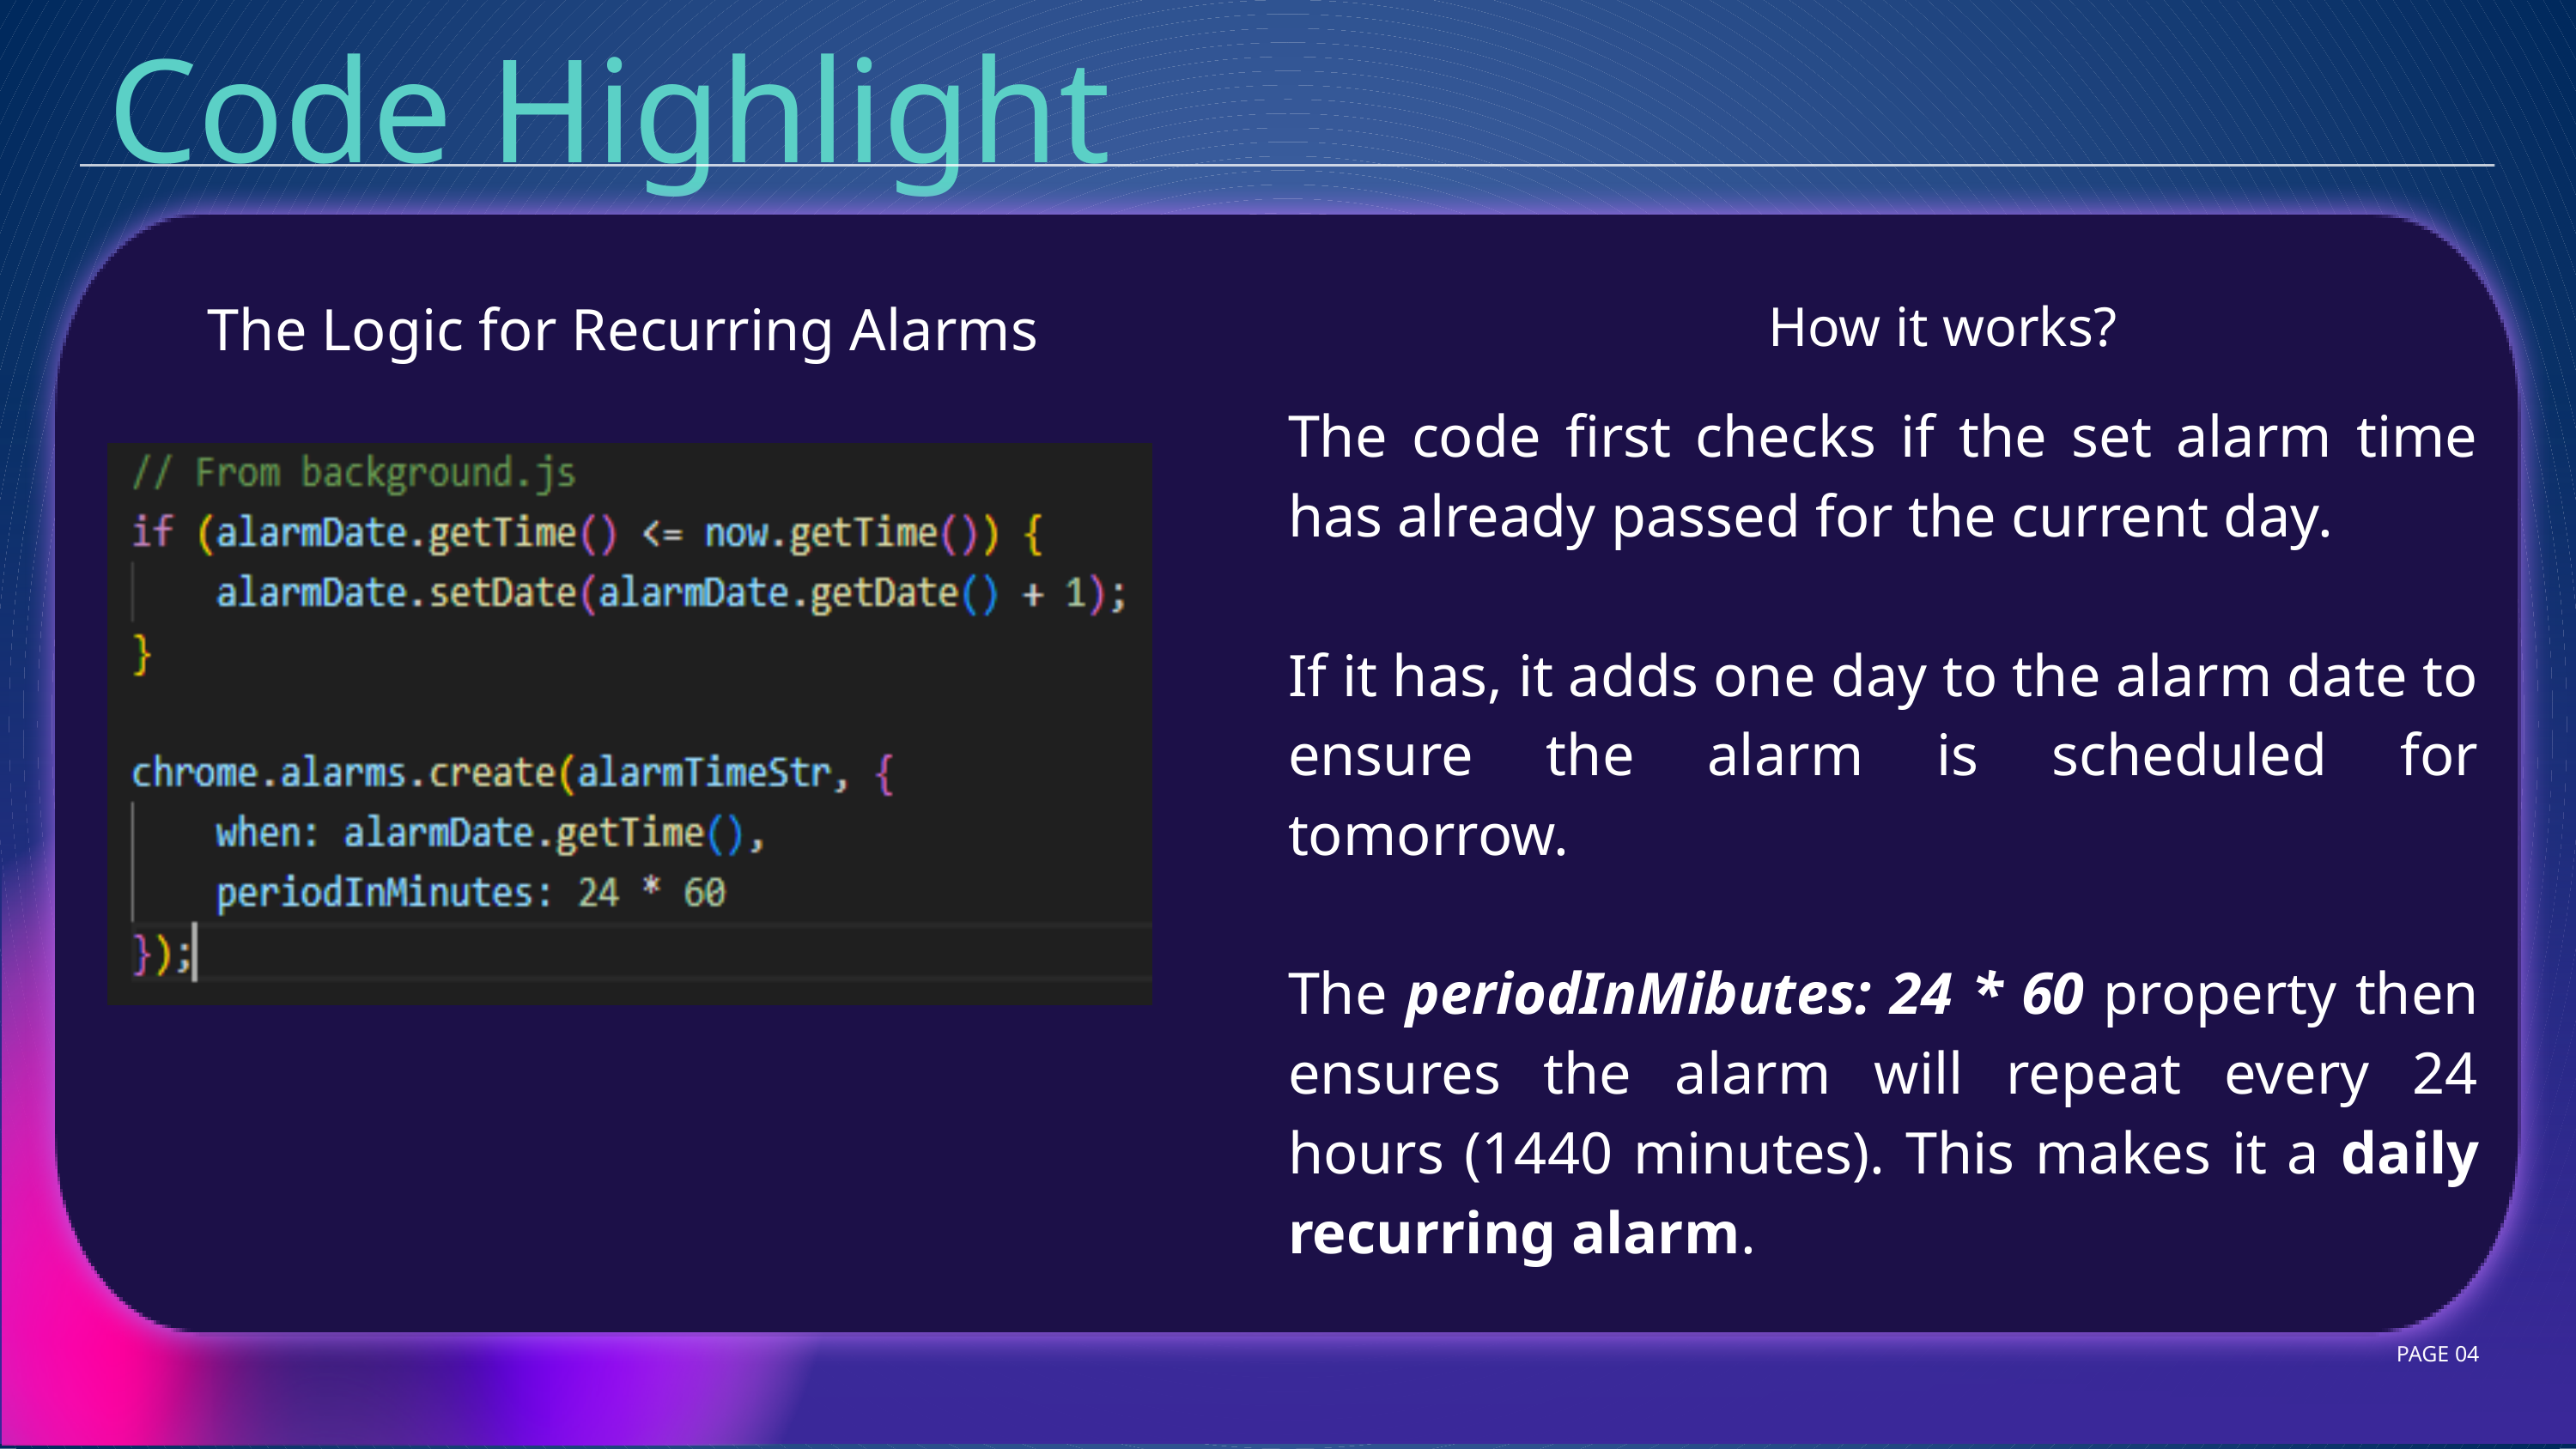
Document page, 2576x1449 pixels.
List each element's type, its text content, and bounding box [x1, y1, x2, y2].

picture [0, 215, 2576, 1446]
text_box Code Highlight [106, 0, 2227, 144]
